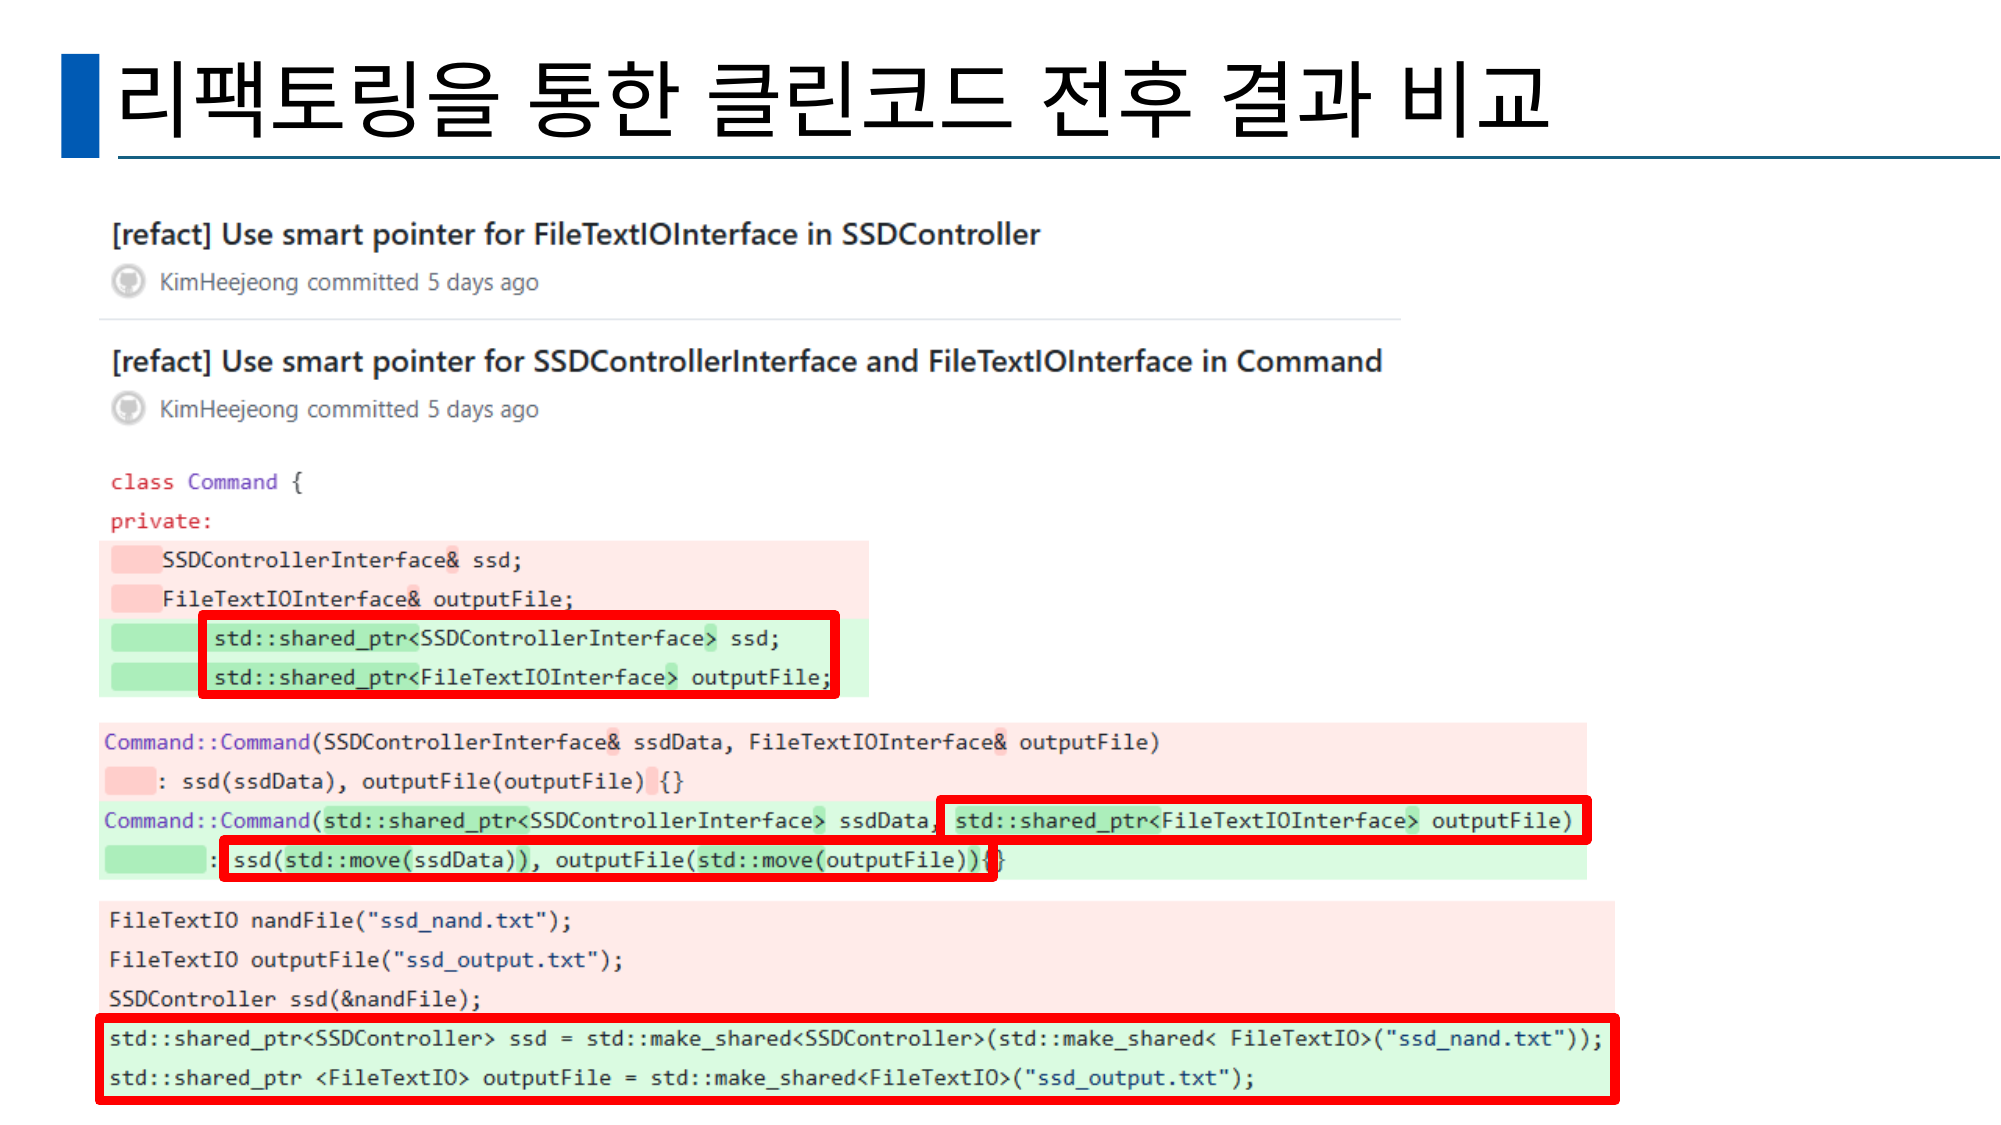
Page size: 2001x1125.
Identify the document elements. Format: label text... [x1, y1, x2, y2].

picture [99, 454, 1588, 892]
title 리팩토링을 통한 클린코드 전후 결과 비교 [99, 50, 1825, 158]
picture [99, 895, 1616, 1101]
picture [99, 197, 1402, 438]
